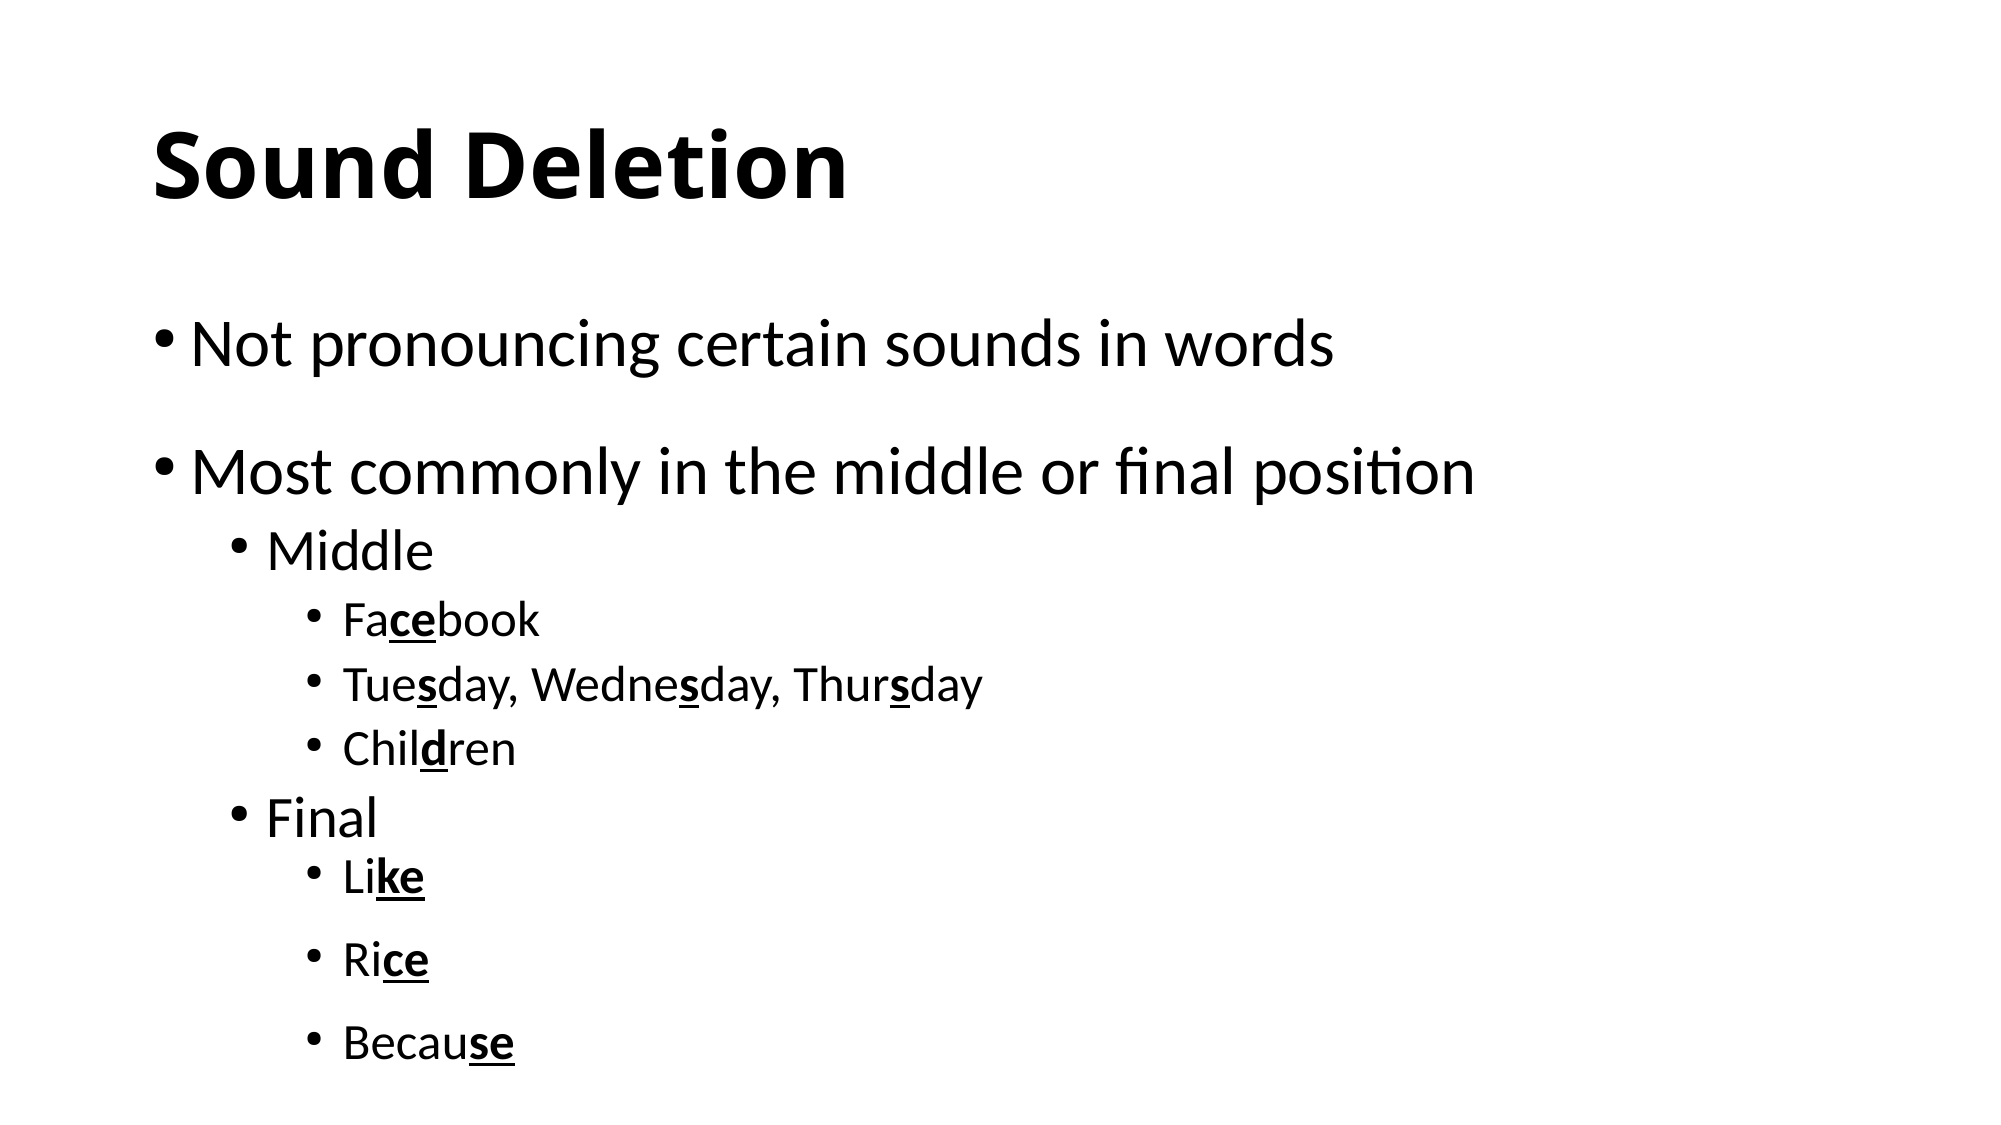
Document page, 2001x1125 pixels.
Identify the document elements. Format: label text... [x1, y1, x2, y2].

title Sound Deletion [137, 59, 1863, 278]
list Not pronouncing certain sounds in words Most commonly in the middle or final position Middle Facebook Tuesday, Wednesday, Thursday Children Final Like Rice Because [137, 299, 1863, 1084]
